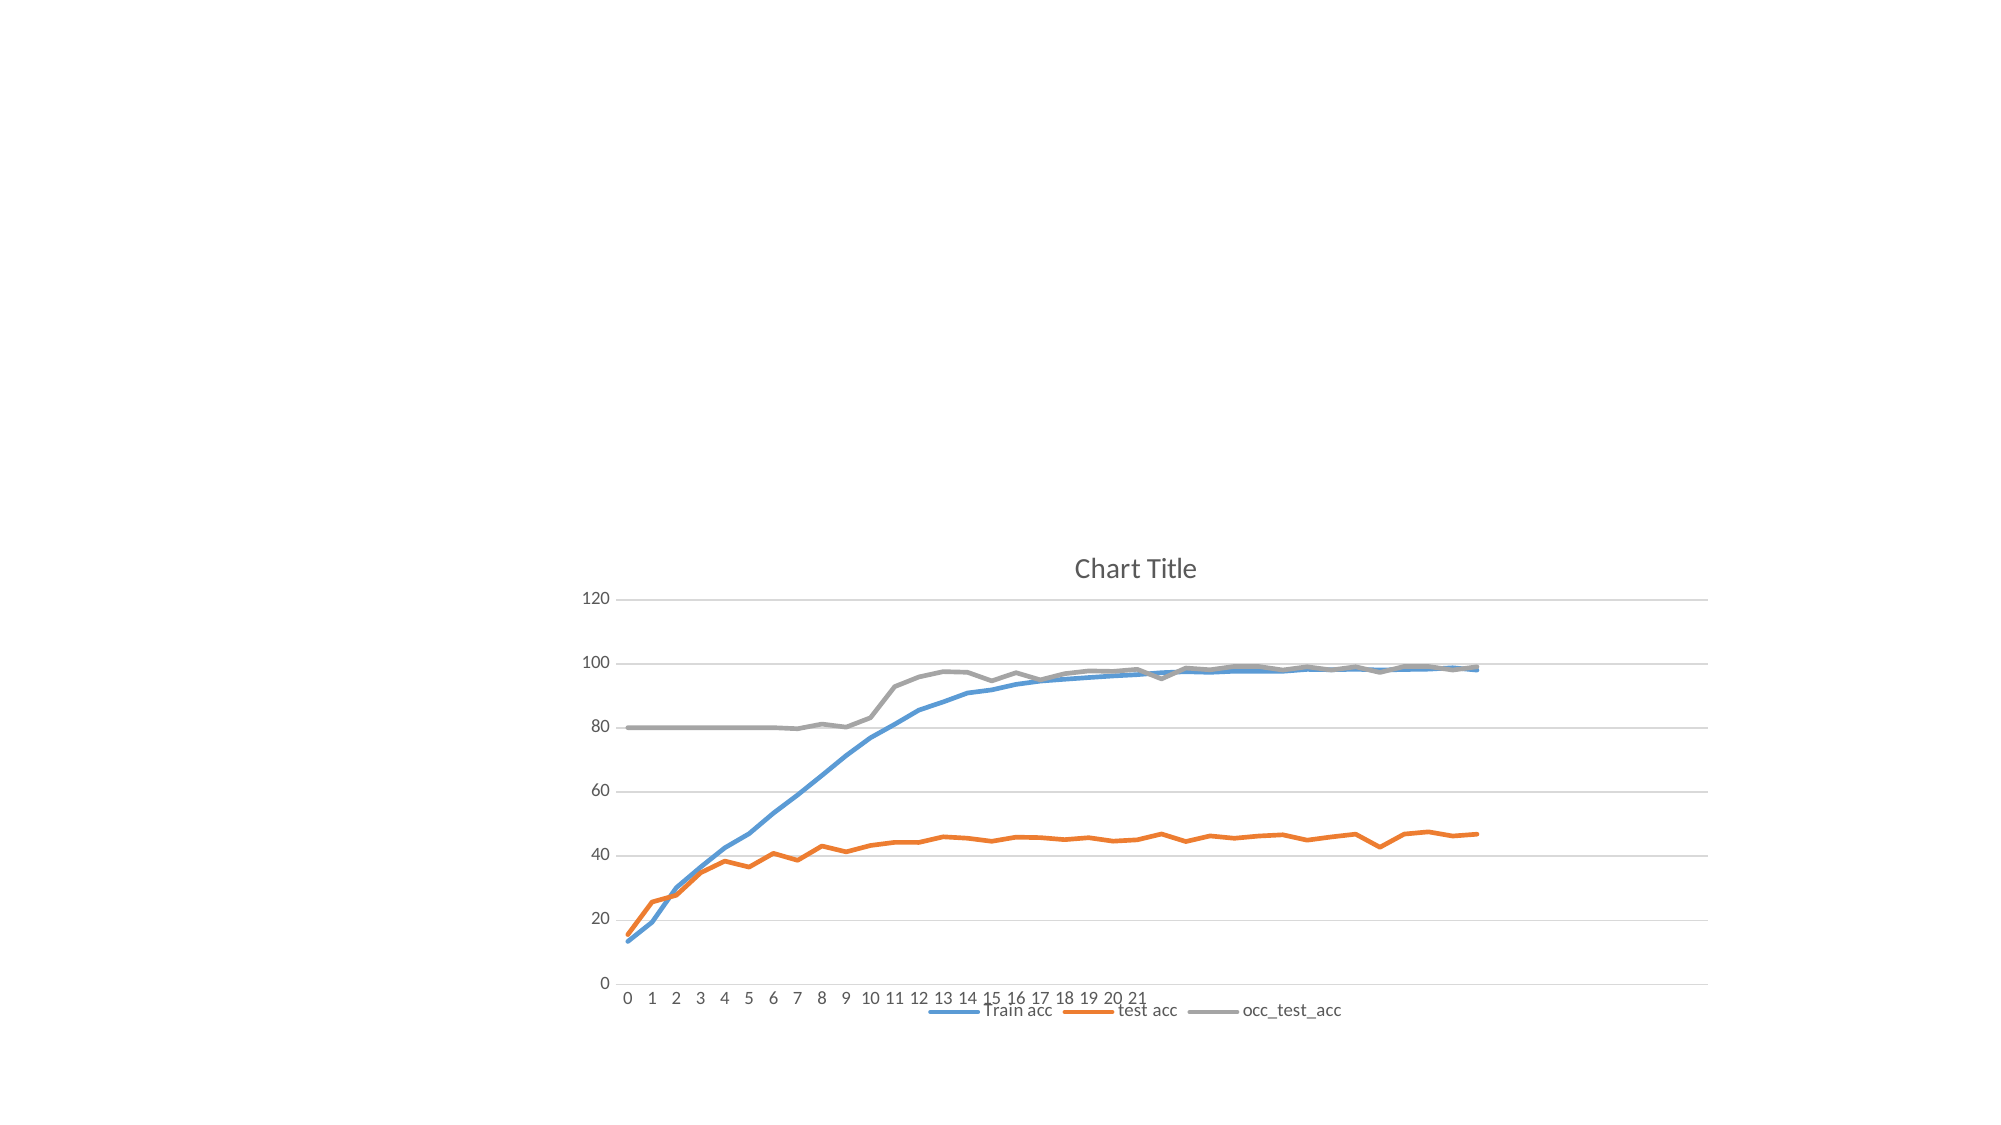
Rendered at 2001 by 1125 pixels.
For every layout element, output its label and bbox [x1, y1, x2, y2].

chart [552, 530, 1720, 1028]
